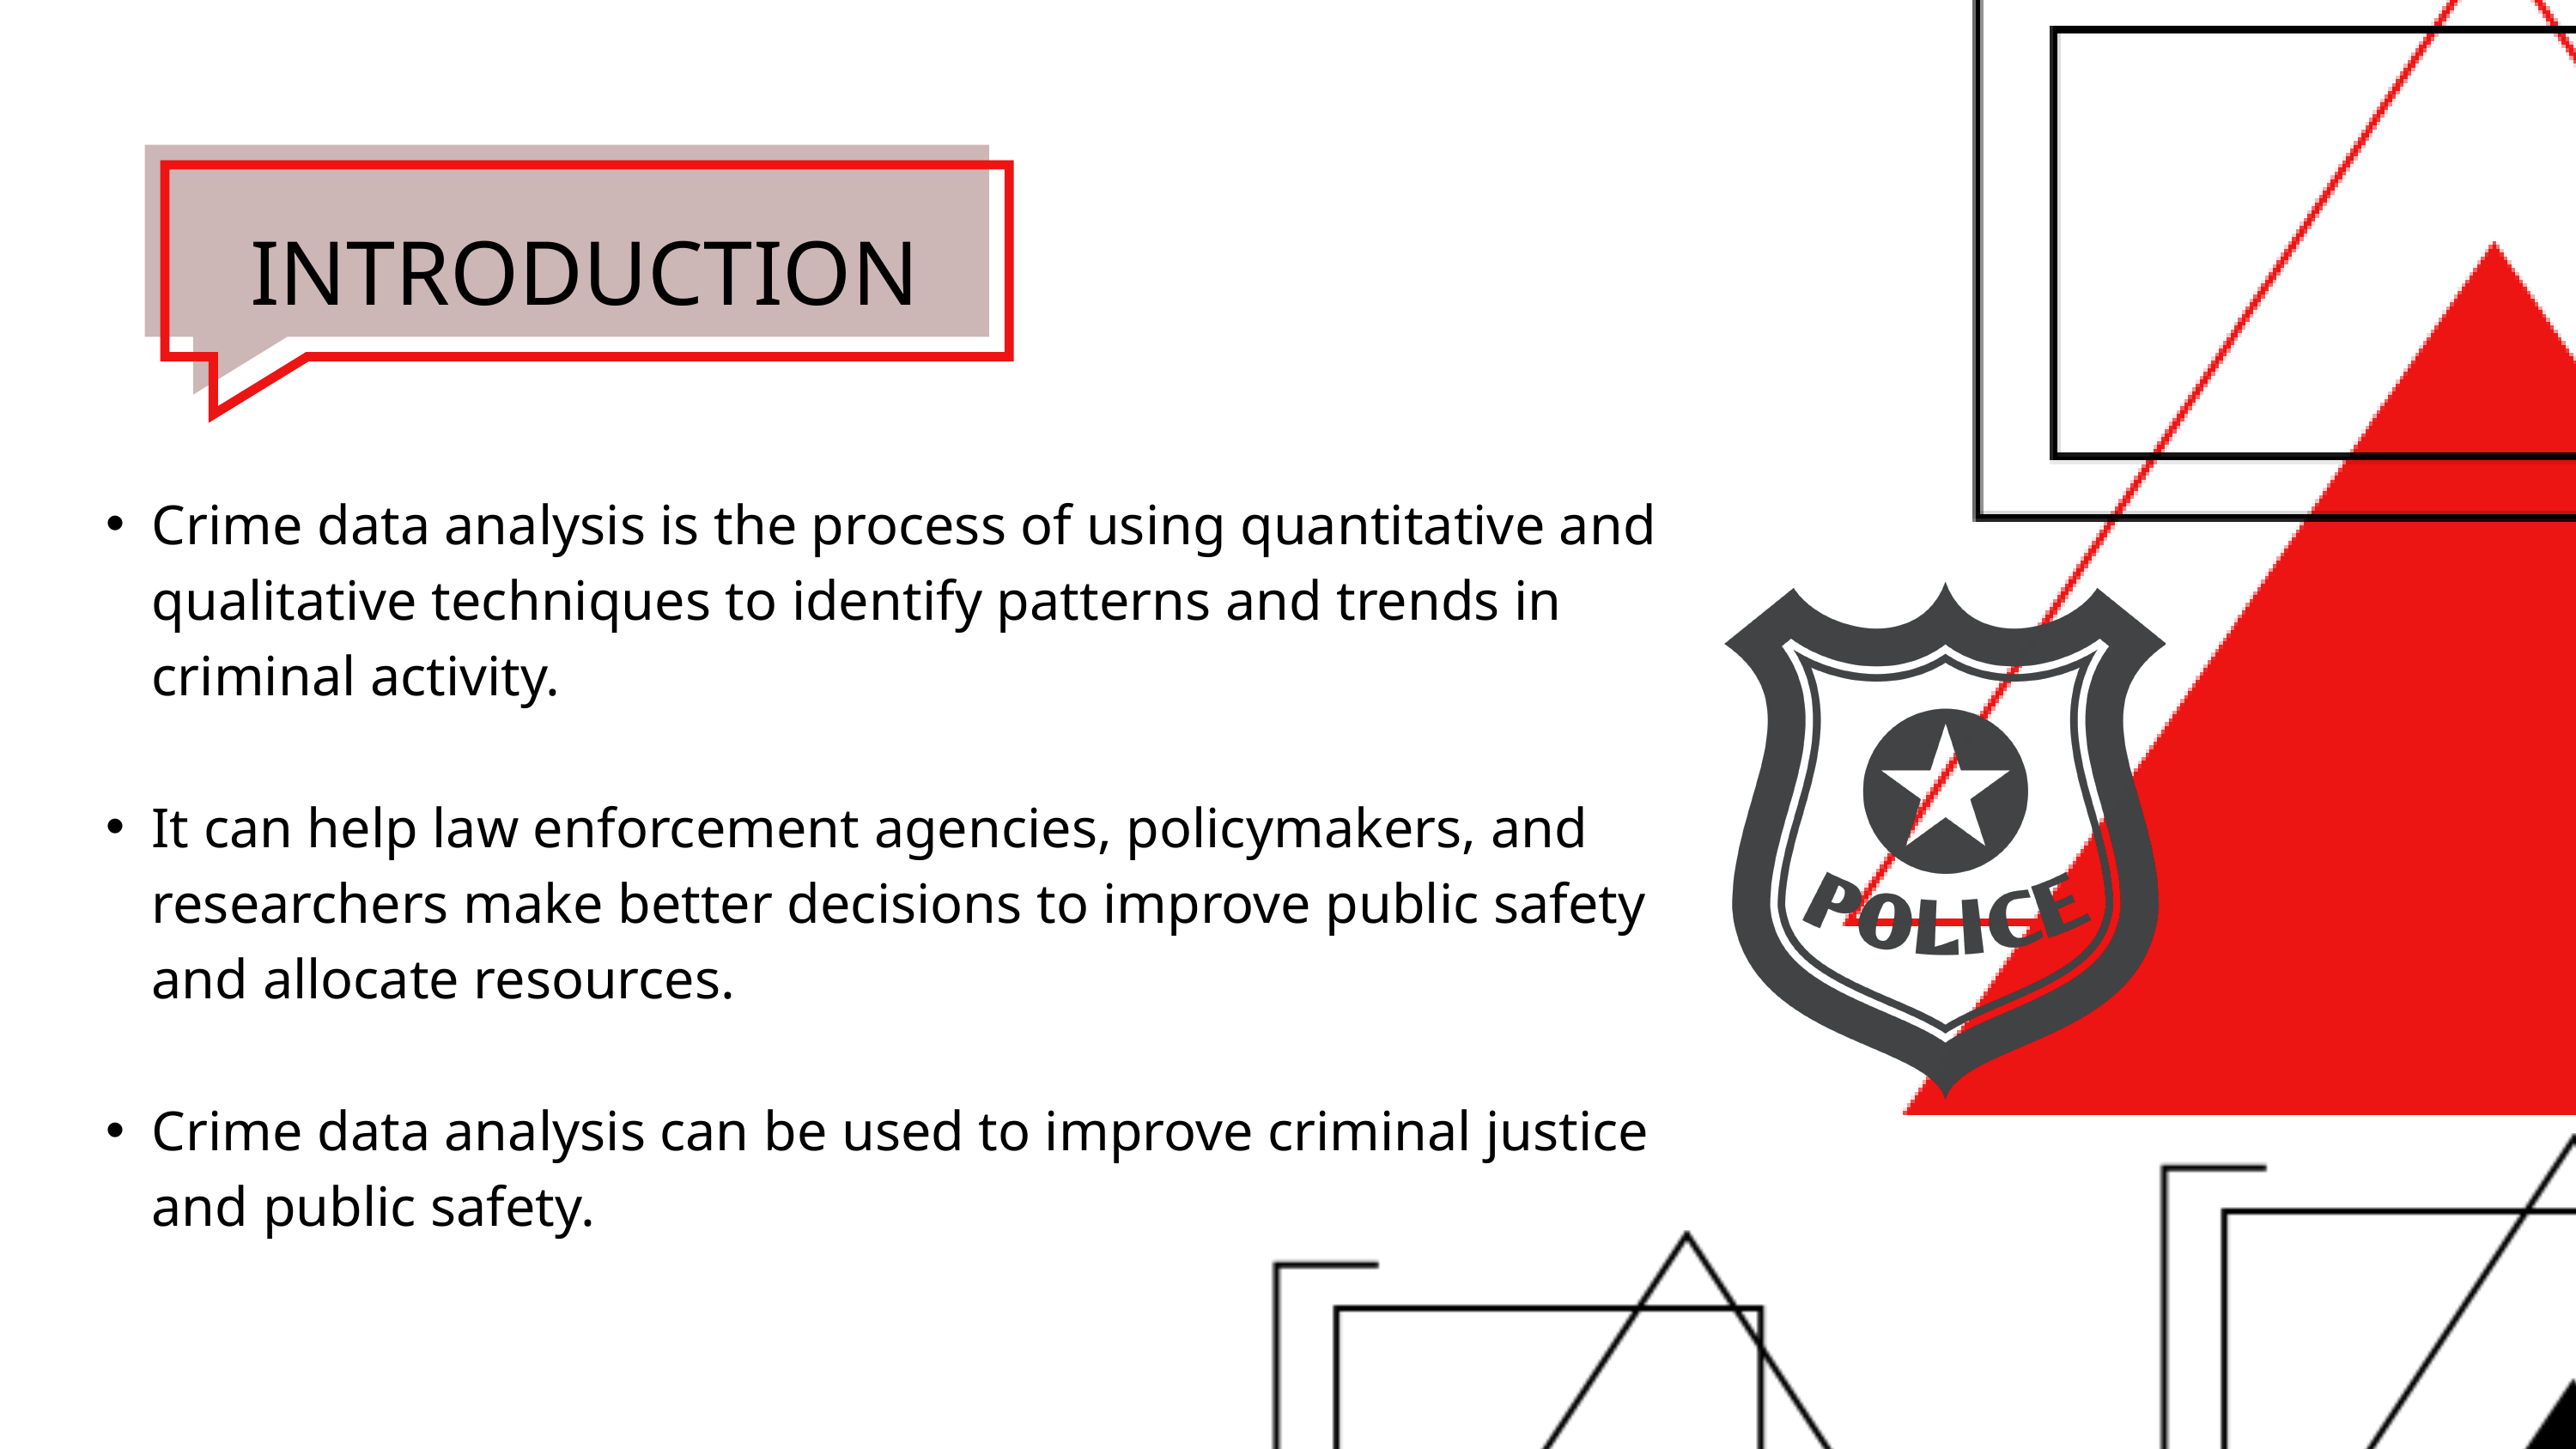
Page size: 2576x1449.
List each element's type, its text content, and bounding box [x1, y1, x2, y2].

text_box [1842, 0, 2576, 1115]
text_box [1170, 1230, 2207, 1449]
text_box [1724, 582, 2166, 1100]
text_box [2057, 1133, 2576, 1449]
text_box Crime data analysis is the process of using quantitative and qualitative techniques to identify patterns and trends in criminal activity. It can help law enforcement agencies, policymakers, and researchers make better decisions to improve public safety and allocate resources. Crime data analysis can be used to improve criminal justice and public safety. [59, 479, 1662, 1238]
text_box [164, 164, 1010, 415]
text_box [144, 144, 990, 395]
